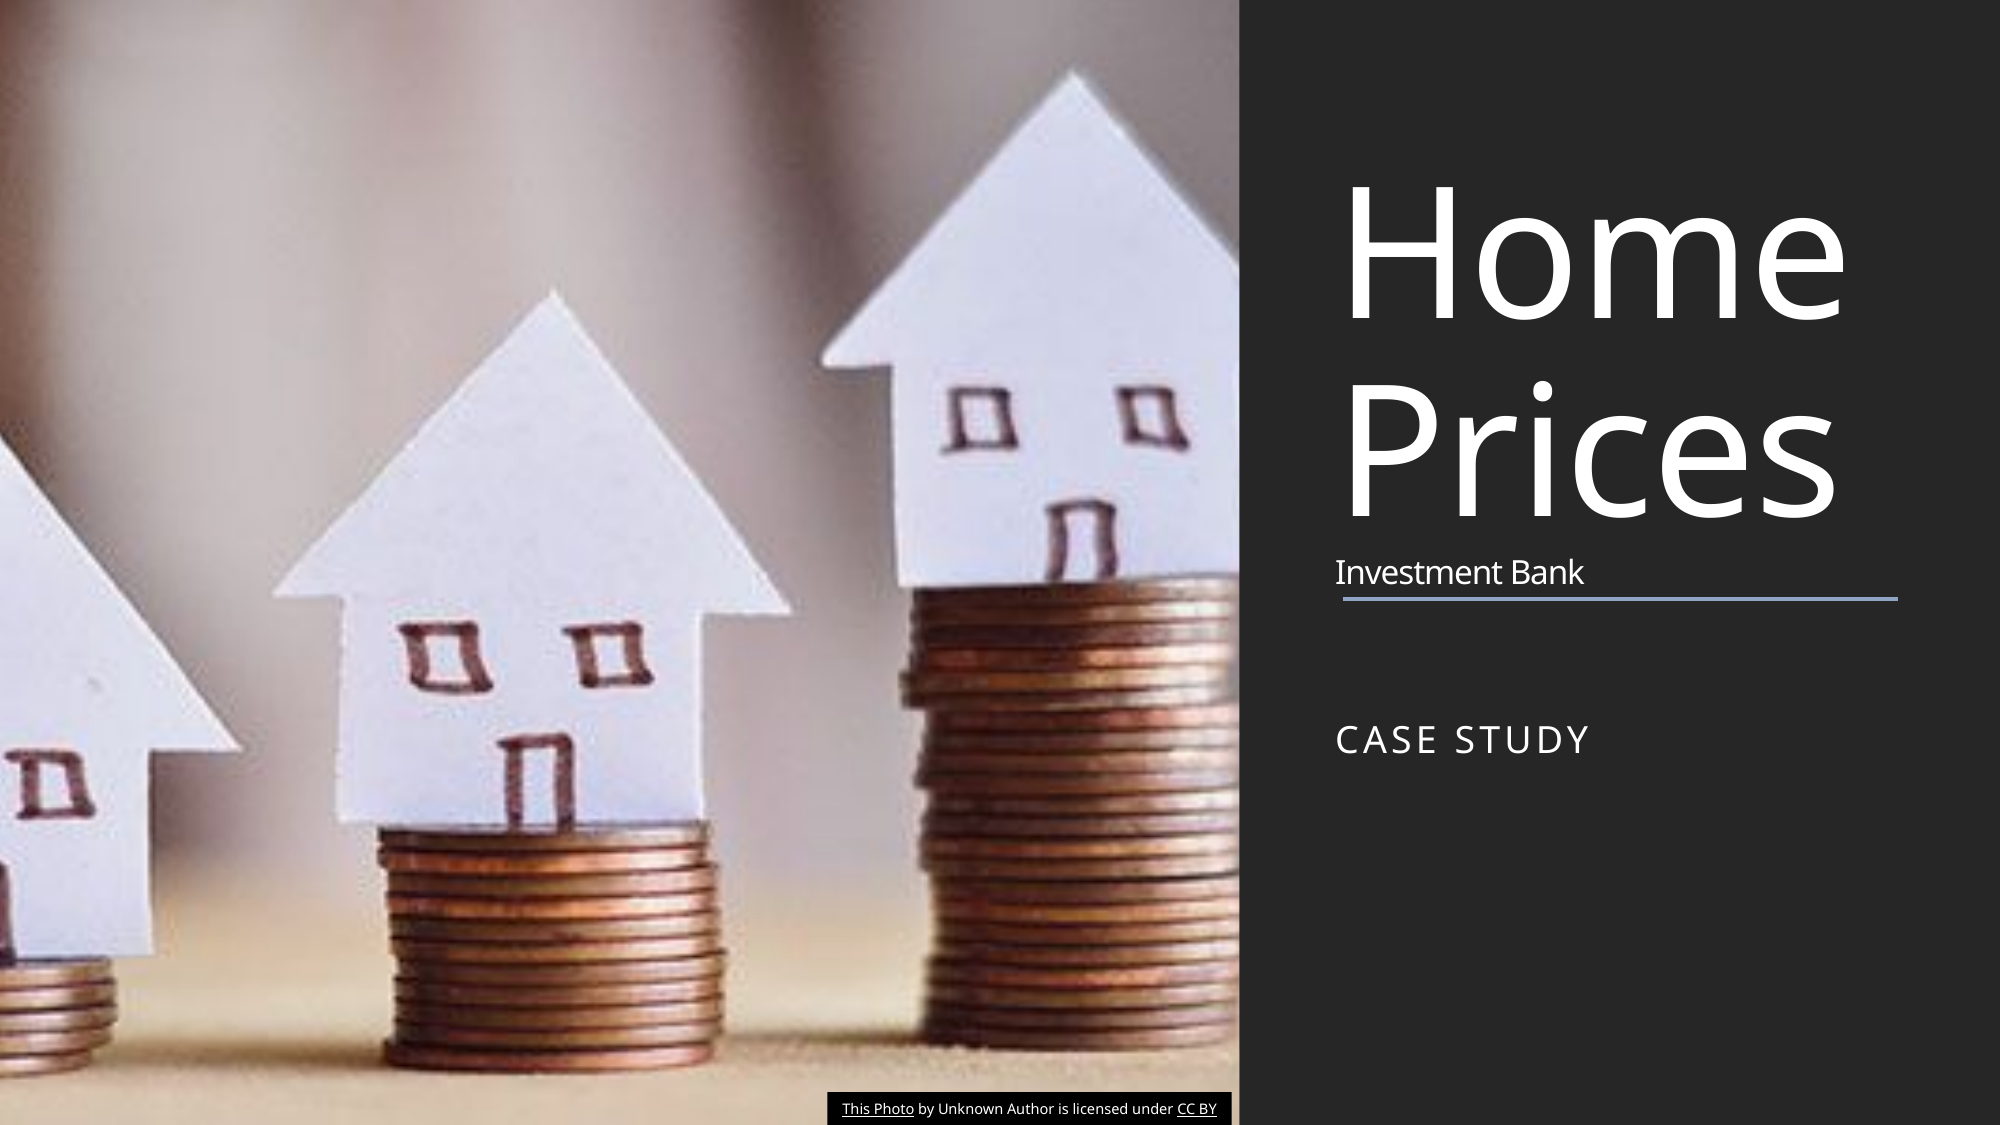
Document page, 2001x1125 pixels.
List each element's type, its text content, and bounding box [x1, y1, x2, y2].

subtitle Case Study [1320, 625, 1921, 888]
text_box [1245, 0, 2000, 1125]
title Home Prices Investment Bank [1320, 131, 1921, 599]
picture [0, 0, 1241, 1125]
